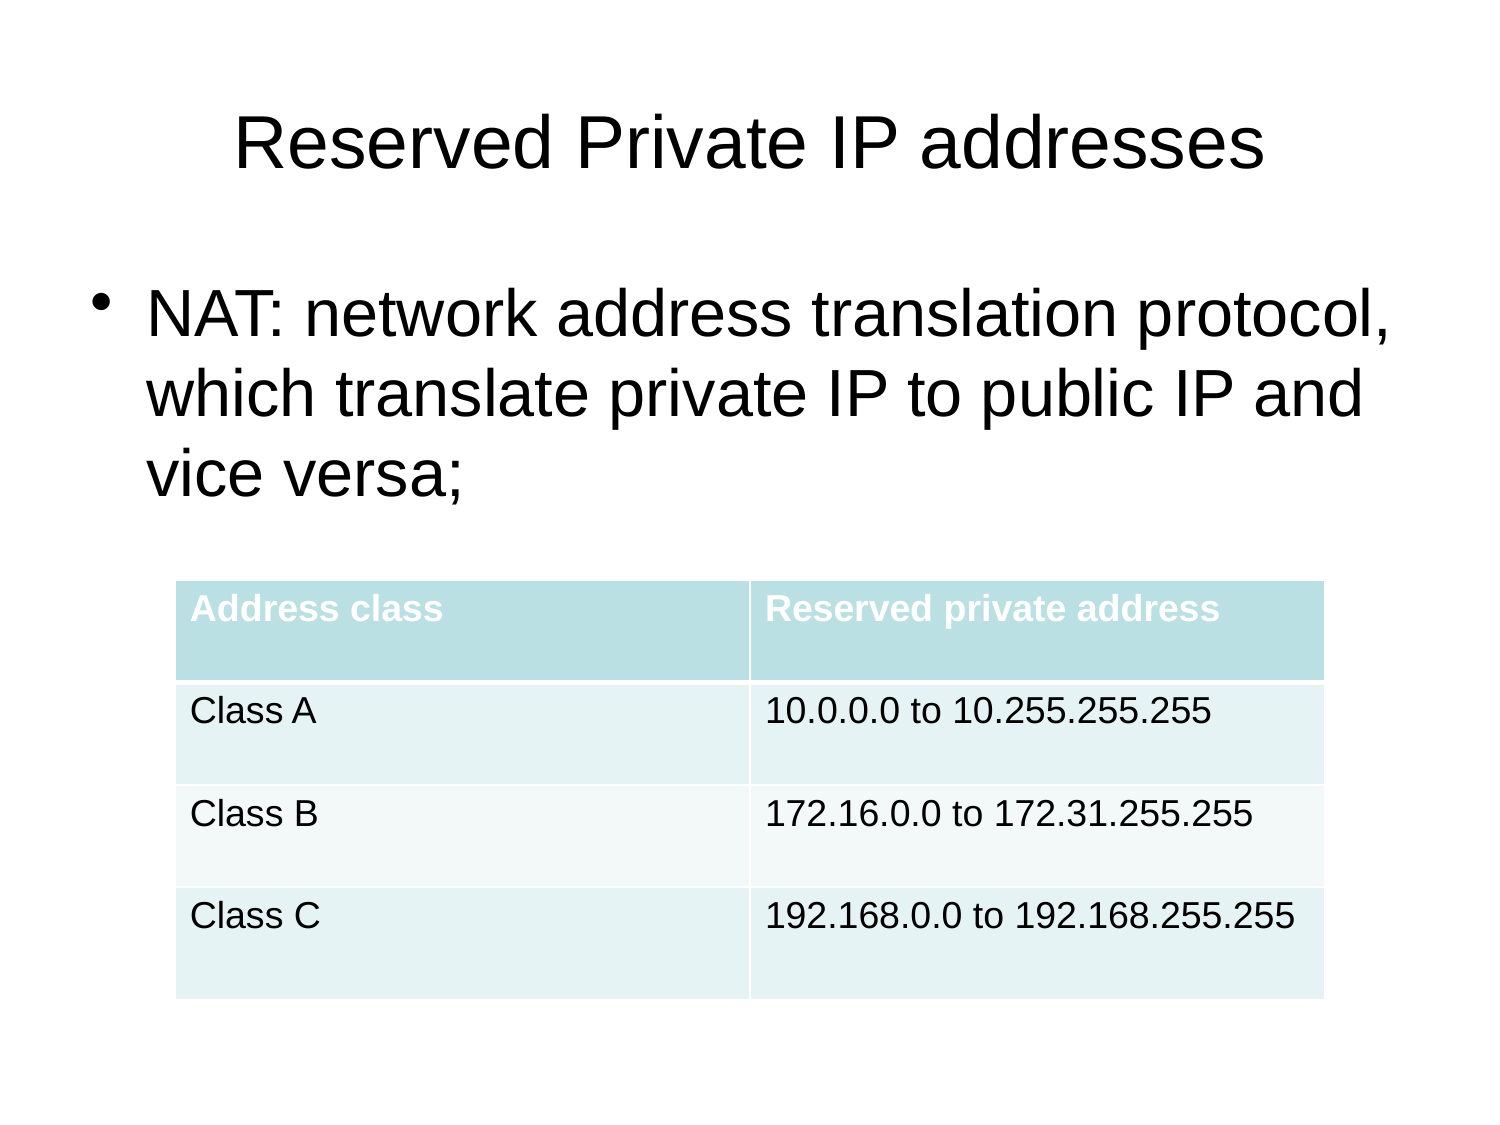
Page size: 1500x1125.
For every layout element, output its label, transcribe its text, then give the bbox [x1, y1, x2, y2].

table_cell Class C [176, 888, 749, 999]
table_cell 192.168.0.0 to 192.168.255.255 [751, 888, 1324, 999]
table_cell 10.0.0.0 to 10.255.255.255 [751, 685, 1324, 784]
table_cell Class A [176, 685, 749, 784]
table_header Reserved private address [751, 581, 1324, 680]
list NAT: network address translation protocol, which translate private IP to public IP and vice versa; [75, 262, 1425, 550]
table_header Address class [176, 581, 749, 680]
table_cell 172.16.0.0 to 172.31.255.255 [751, 786, 1324, 886]
title Reserved Private IP addresses [75, 45, 1425, 233]
table_cell Class B [176, 786, 749, 886]
